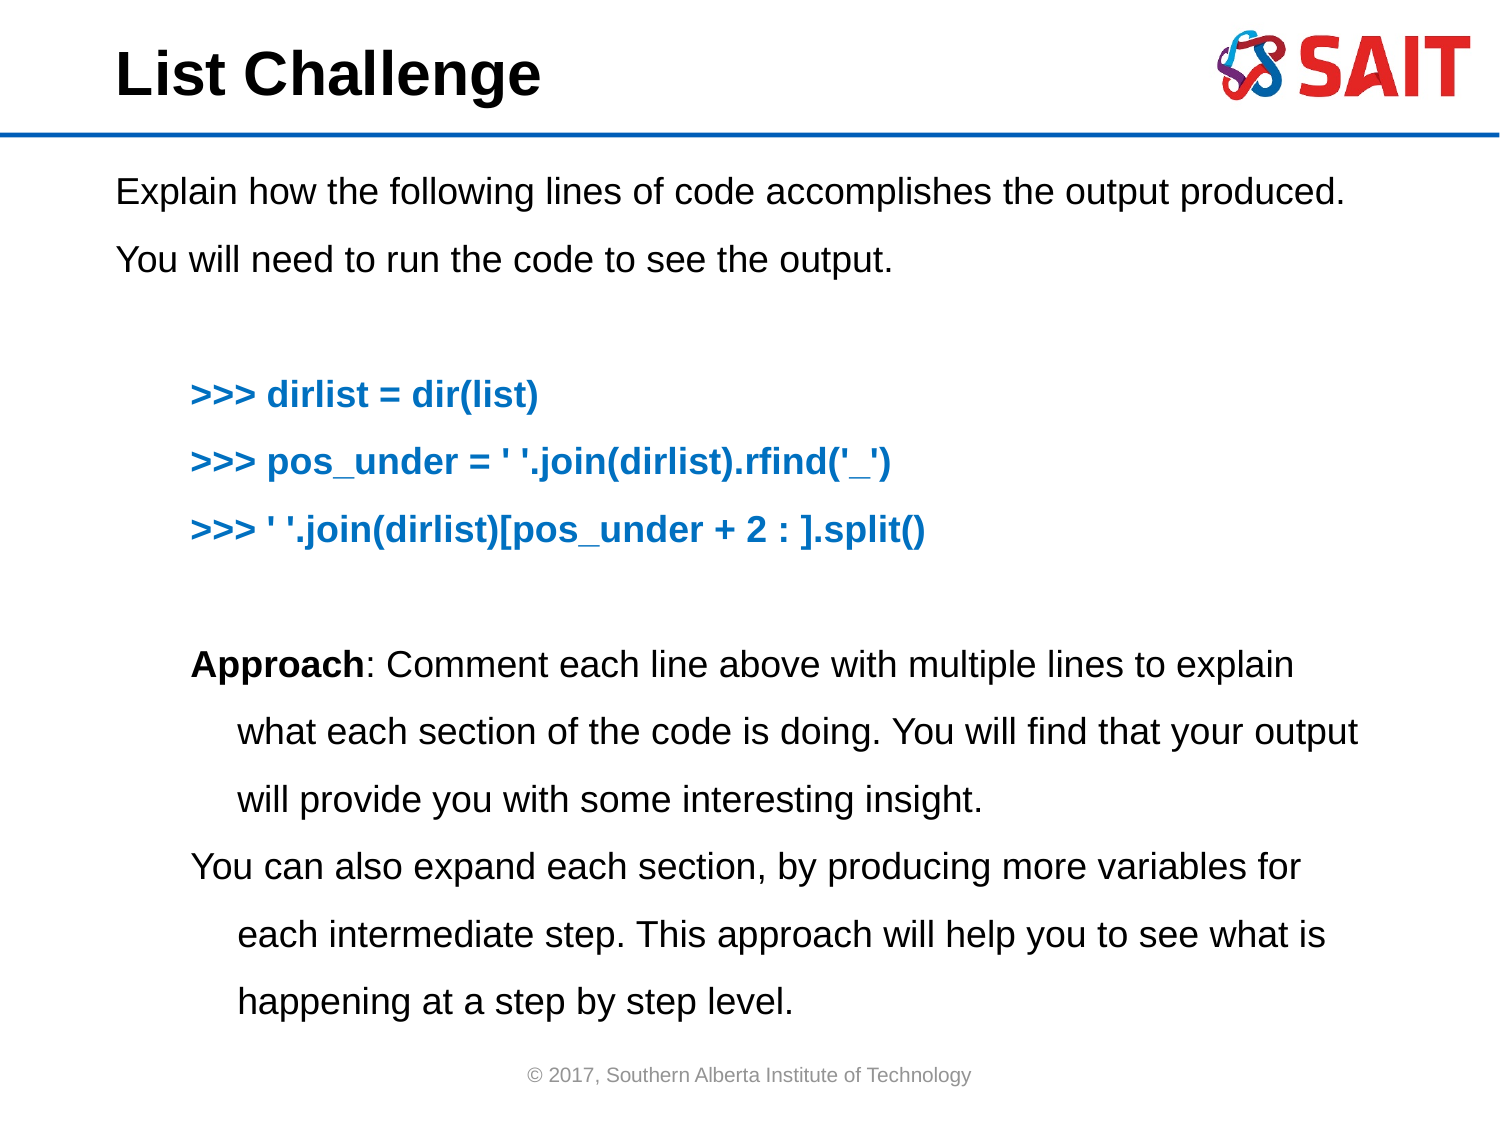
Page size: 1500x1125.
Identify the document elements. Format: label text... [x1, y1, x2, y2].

text_box List Challenge [100, 26, 1200, 137]
text_box Explain how the following lines of code accomplishes the output produced. You will need to run the code to see the output. >>> dirlist = dir(list) >>> pos_under = ' '.join(dirlist).rfind('_') >>> ' '.join(dirlist)[pos_under + 2 : ].split() Approach: Comment each line above with multiple lines to explain what each section of the code is doing. You will find that your output will provide you with some interesting insight. You can also expand each section, by producing more variables for each intermediate step. This approach will help you to see what is happening at a step by step level. [100, 137, 1399, 1030]
picture [1187, 0, 1500, 130]
